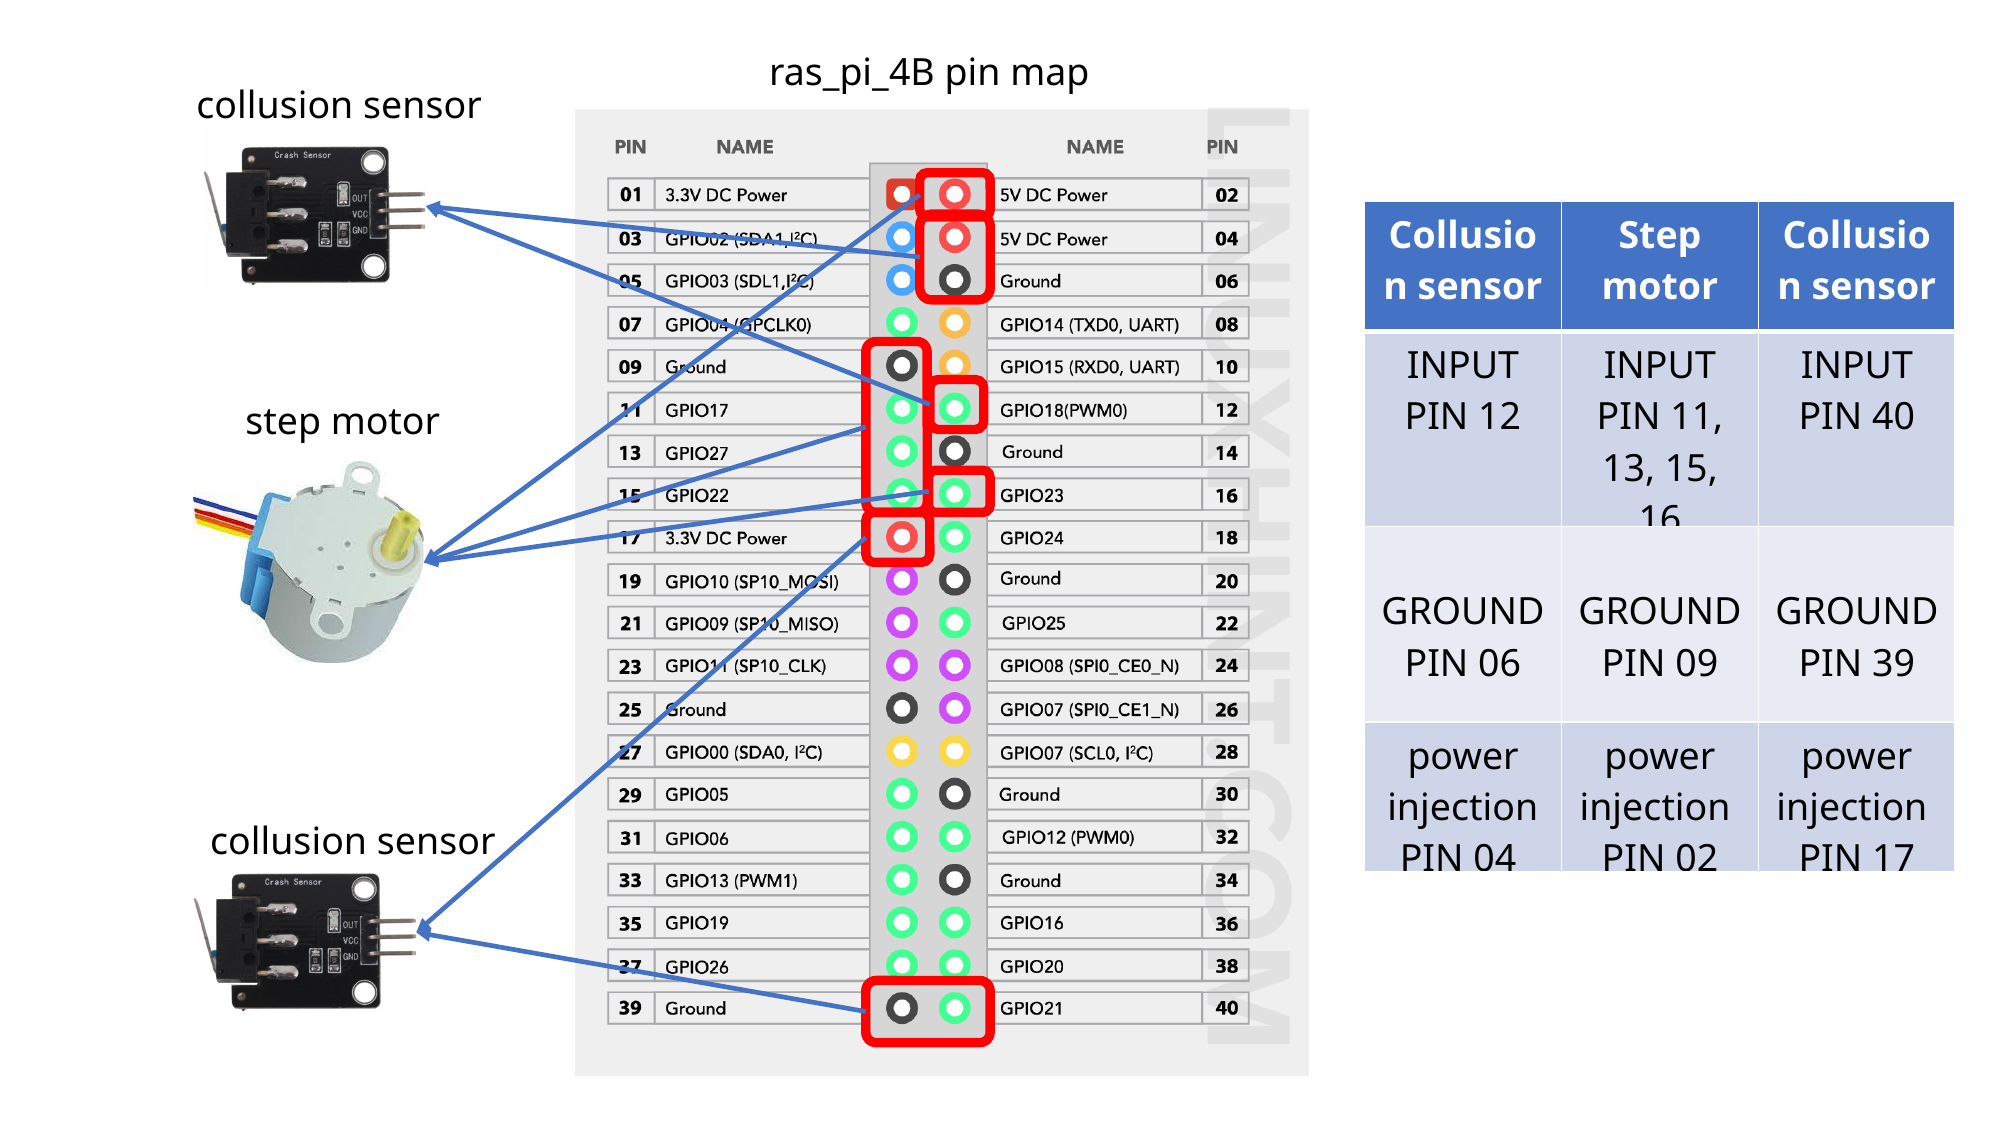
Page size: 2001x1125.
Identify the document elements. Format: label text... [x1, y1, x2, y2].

table_cell INPUT PIN 11, 13, 15, 16 [1562, 334, 1758, 526]
table_cell INPUT PIN 40 [1759, 334, 1954, 526]
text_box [425, 206, 930, 405]
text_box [416, 932, 866, 1012]
table_header Collusion sensor [1759, 202, 1954, 329]
table_cell GROUND PIN 06 [1365, 527, 1561, 721]
table_header Collusion sensor [1365, 202, 1561, 329]
picture [193, 853, 416, 1012]
table_cell power injection PIN 02 [1562, 723, 1758, 871]
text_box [416, 537, 866, 932]
text_box step motor [230, 389, 423, 450]
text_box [423, 194, 920, 491]
picture [203, 126, 426, 286]
text_box collusion sensor [195, 809, 416, 853]
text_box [423, 491, 929, 563]
table_cell INPUT PIN 12 [1365, 334, 1561, 526]
table_cell power injection PIN 04 [1365, 723, 1561, 871]
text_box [423, 426, 866, 491]
table_cell GROUND PIN 09 [1562, 527, 1758, 721]
table_header Step motor [1562, 202, 1758, 329]
table_cell power injection PIN 17 [1759, 723, 1954, 871]
table_cell GROUND PIN 39 [1759, 527, 1954, 721]
picture [575, 97, 1309, 1076]
text_box collusion sensor [181, 73, 577, 133]
picture [193, 461, 423, 663]
text_box ras_pi_4B pin map [754, 41, 1150, 97]
